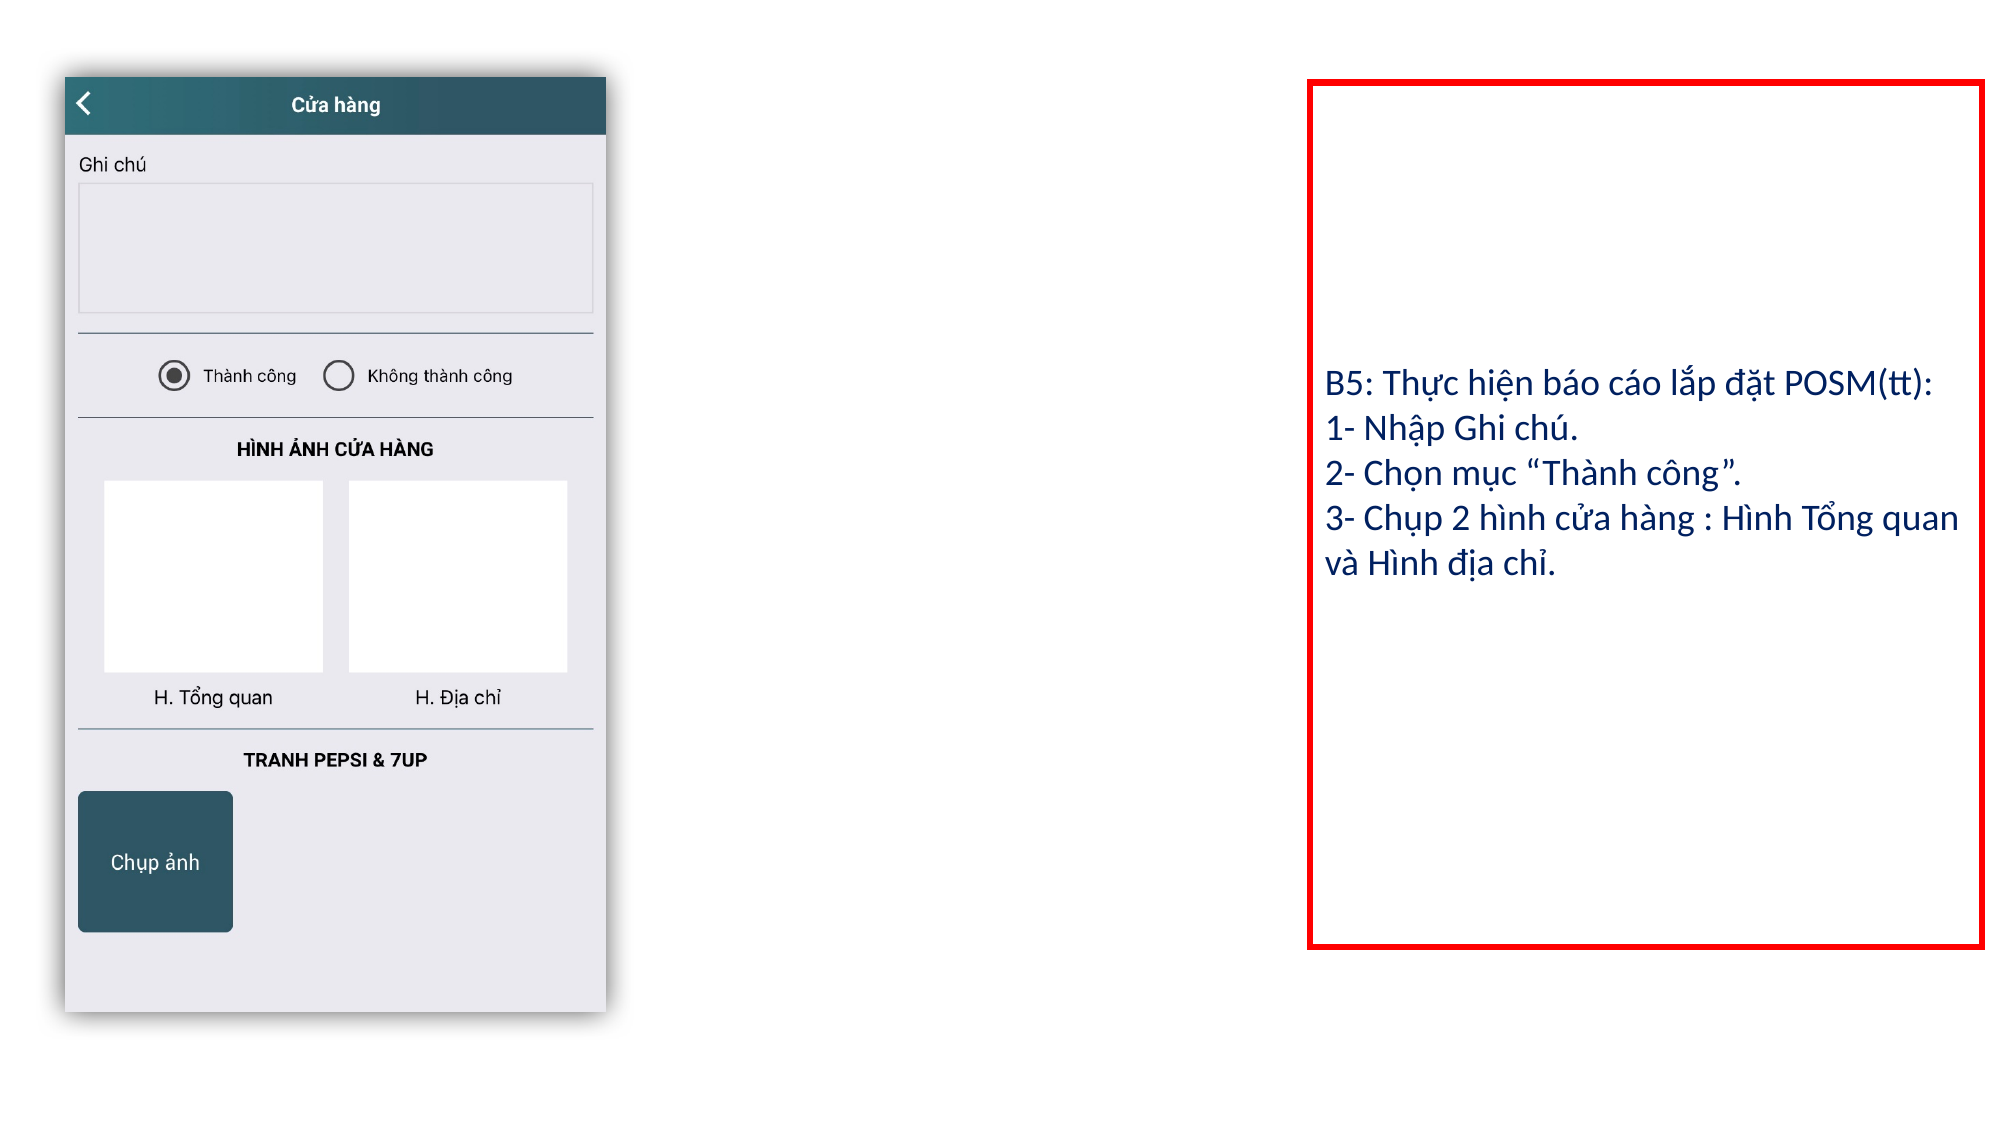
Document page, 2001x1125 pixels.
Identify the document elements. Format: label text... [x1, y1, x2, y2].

text_box B5: Thực hiện báo cáo lắp đặt POSM(tt): 1- Nhập Ghi chú. 2- Chọn mục “Thành công”. 3- Chụp 2 hình cửa hàng : Hình Tổng quan và Hình địa chỉ. [1309, 81, 1983, 948]
picture [65, 77, 606, 1012]
